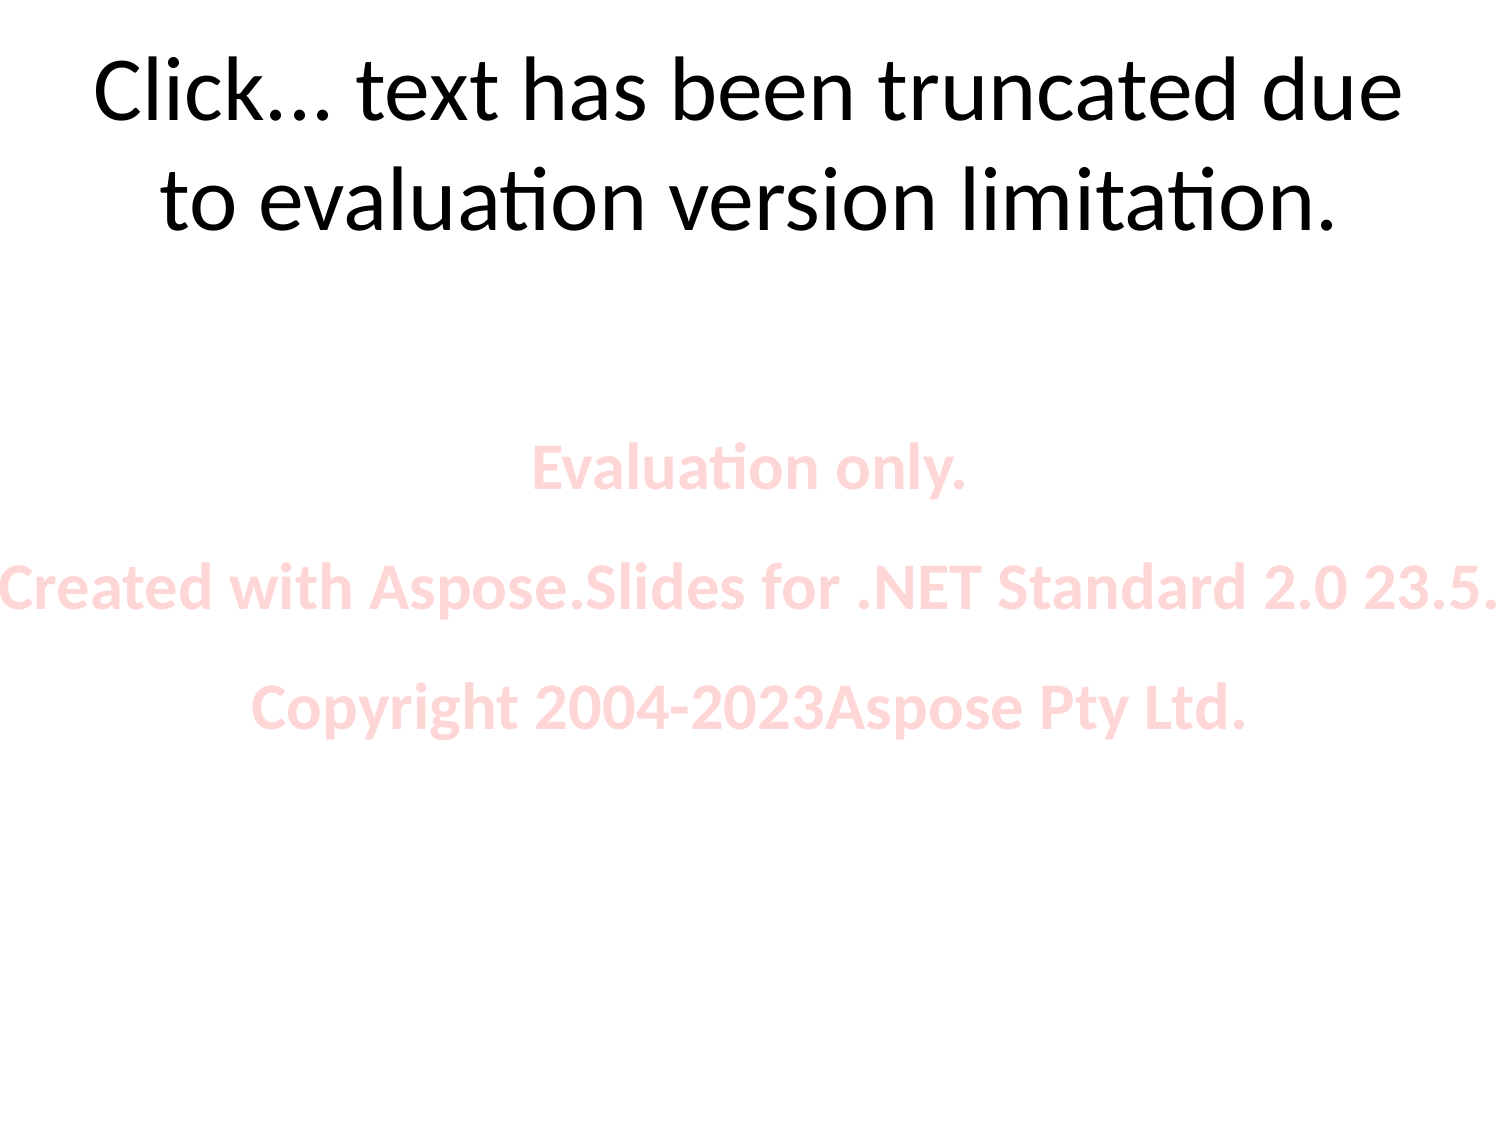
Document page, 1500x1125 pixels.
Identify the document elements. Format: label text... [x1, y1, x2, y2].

text_box Evaluation only. Created with Aspose.Slides for .NET Standard 2.0 23.5. Copyright 2004-2023Aspose Pty Ltd. [0, 375, 1500, 750]
title Click... text has been truncated due to evaluation version limitation. [75, 45, 1425, 233]
